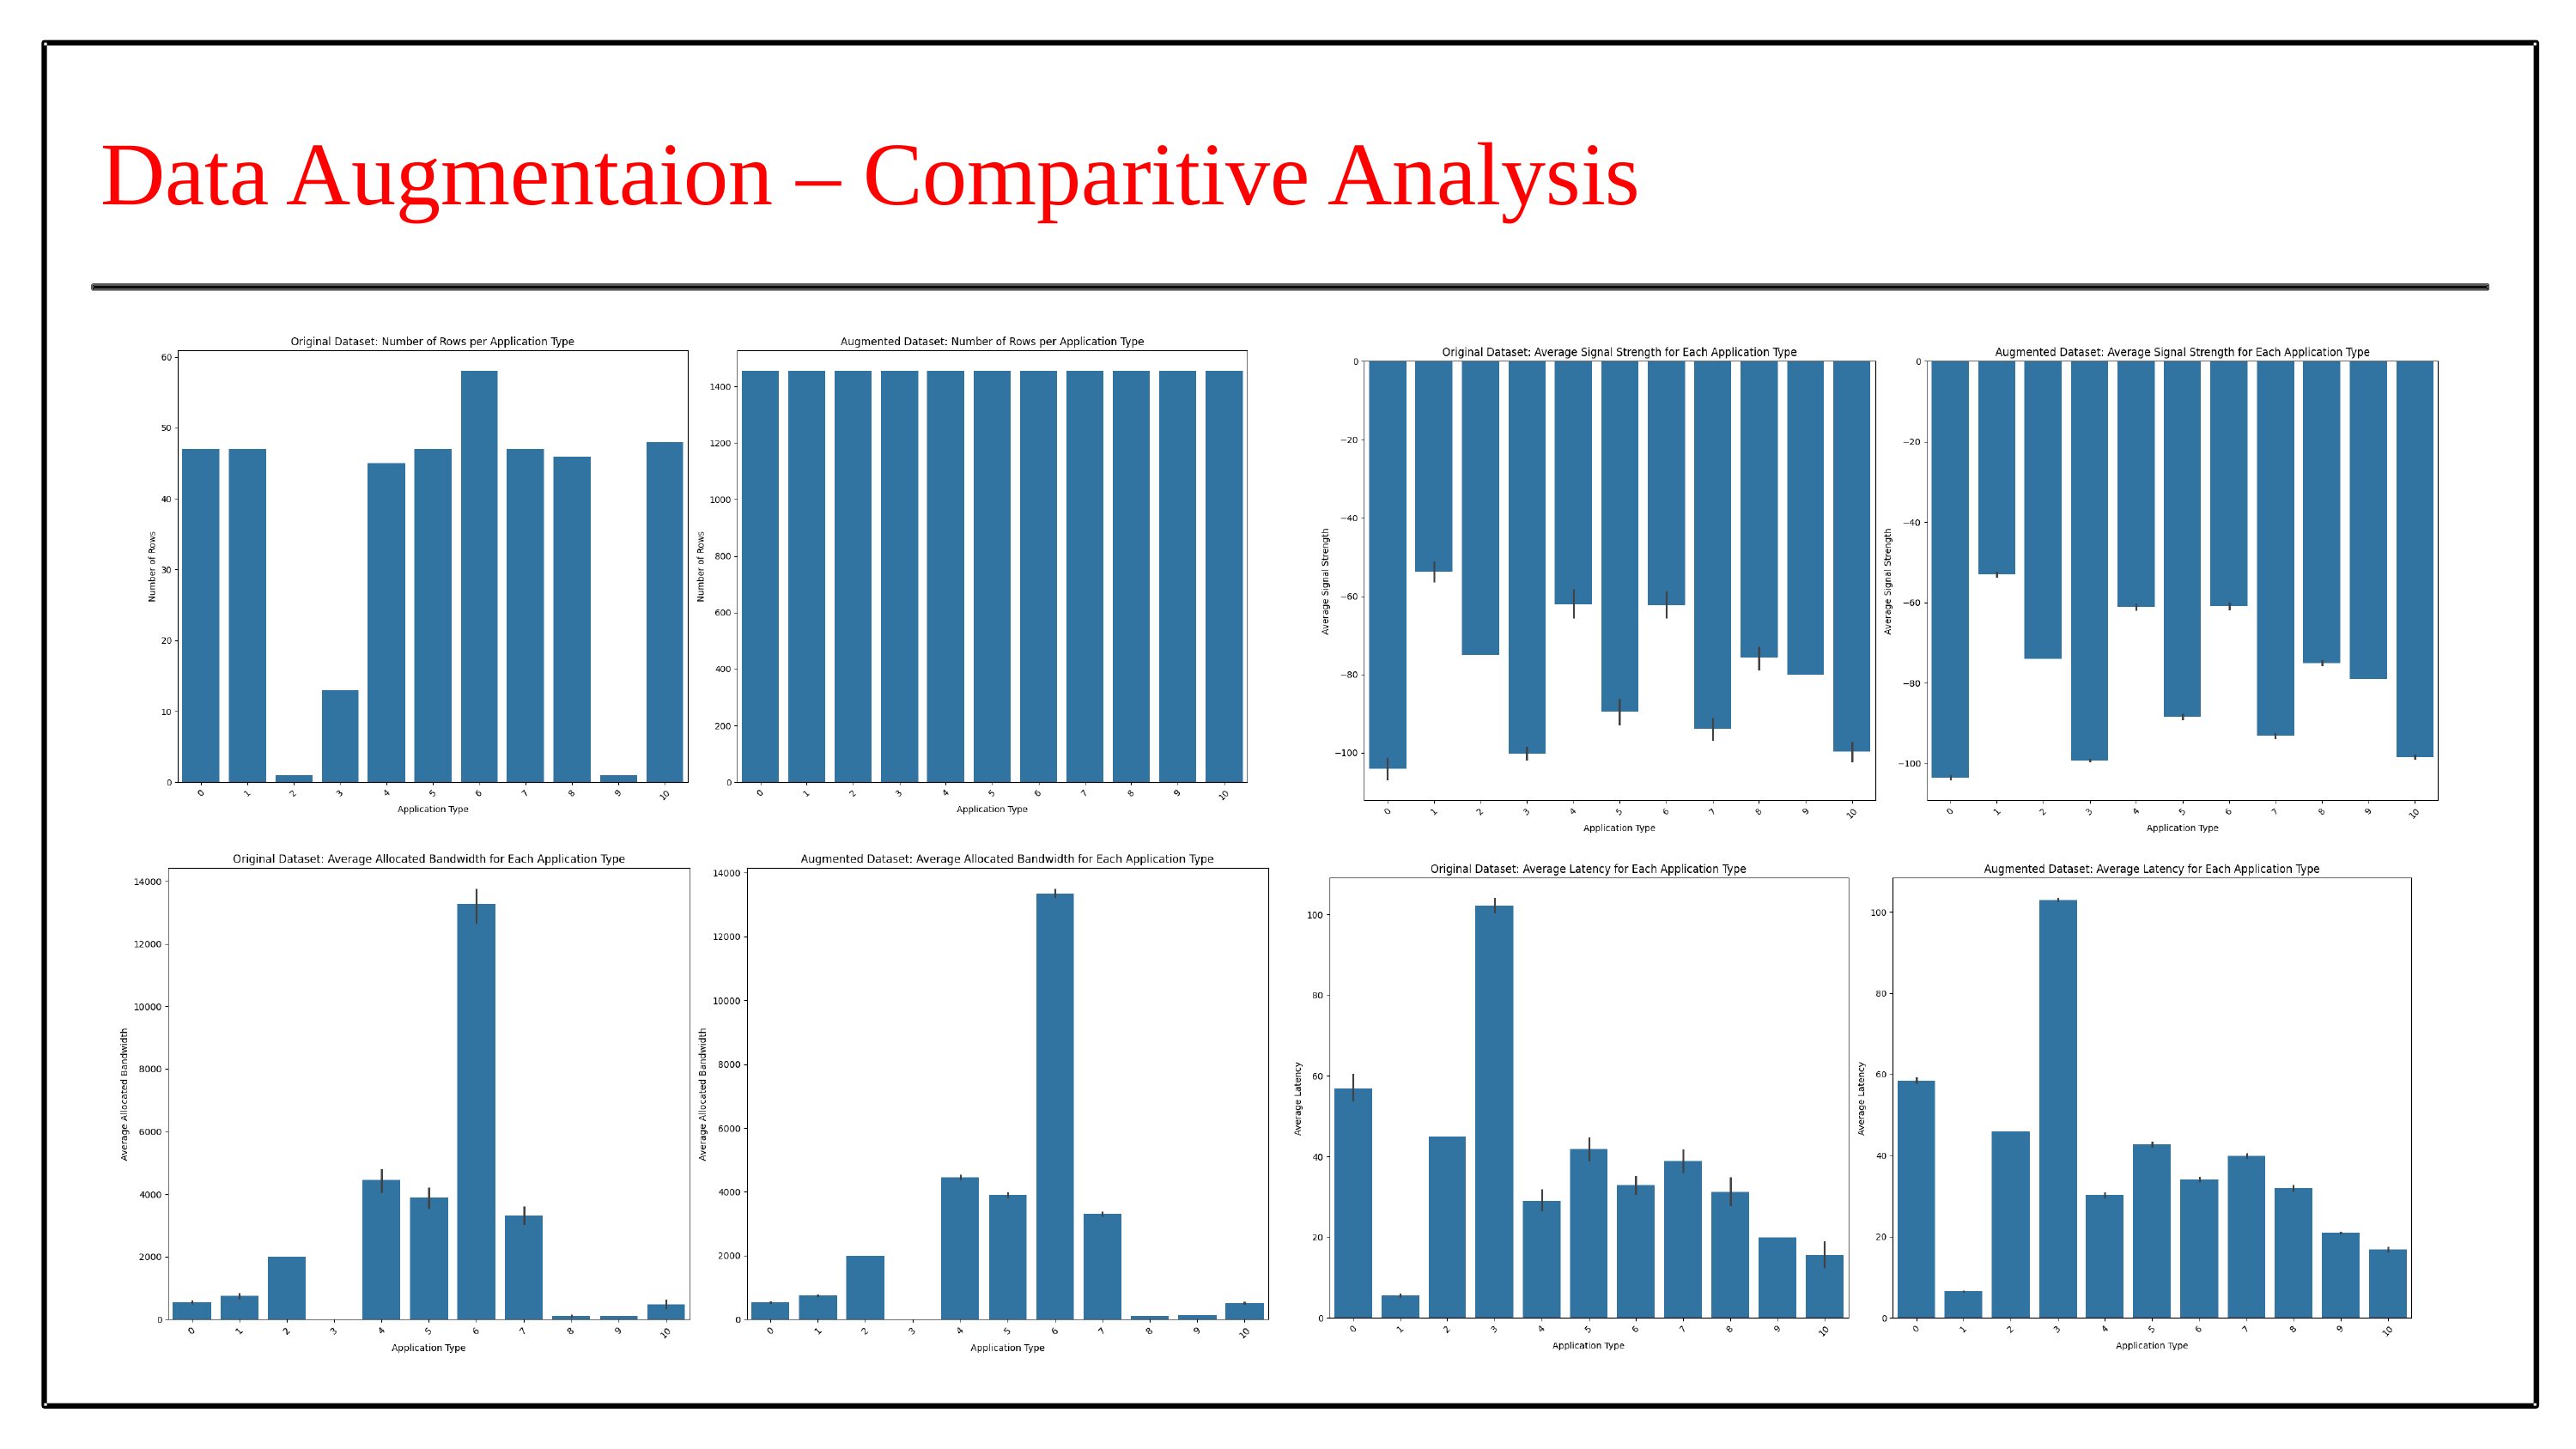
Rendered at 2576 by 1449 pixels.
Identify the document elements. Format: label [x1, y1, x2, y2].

picture [1311, 337, 2448, 842]
picture [139, 326, 1256, 824]
text_box [41, 39, 2540, 1410]
picture [1285, 854, 2421, 1360]
picture [110, 843, 1278, 1363]
